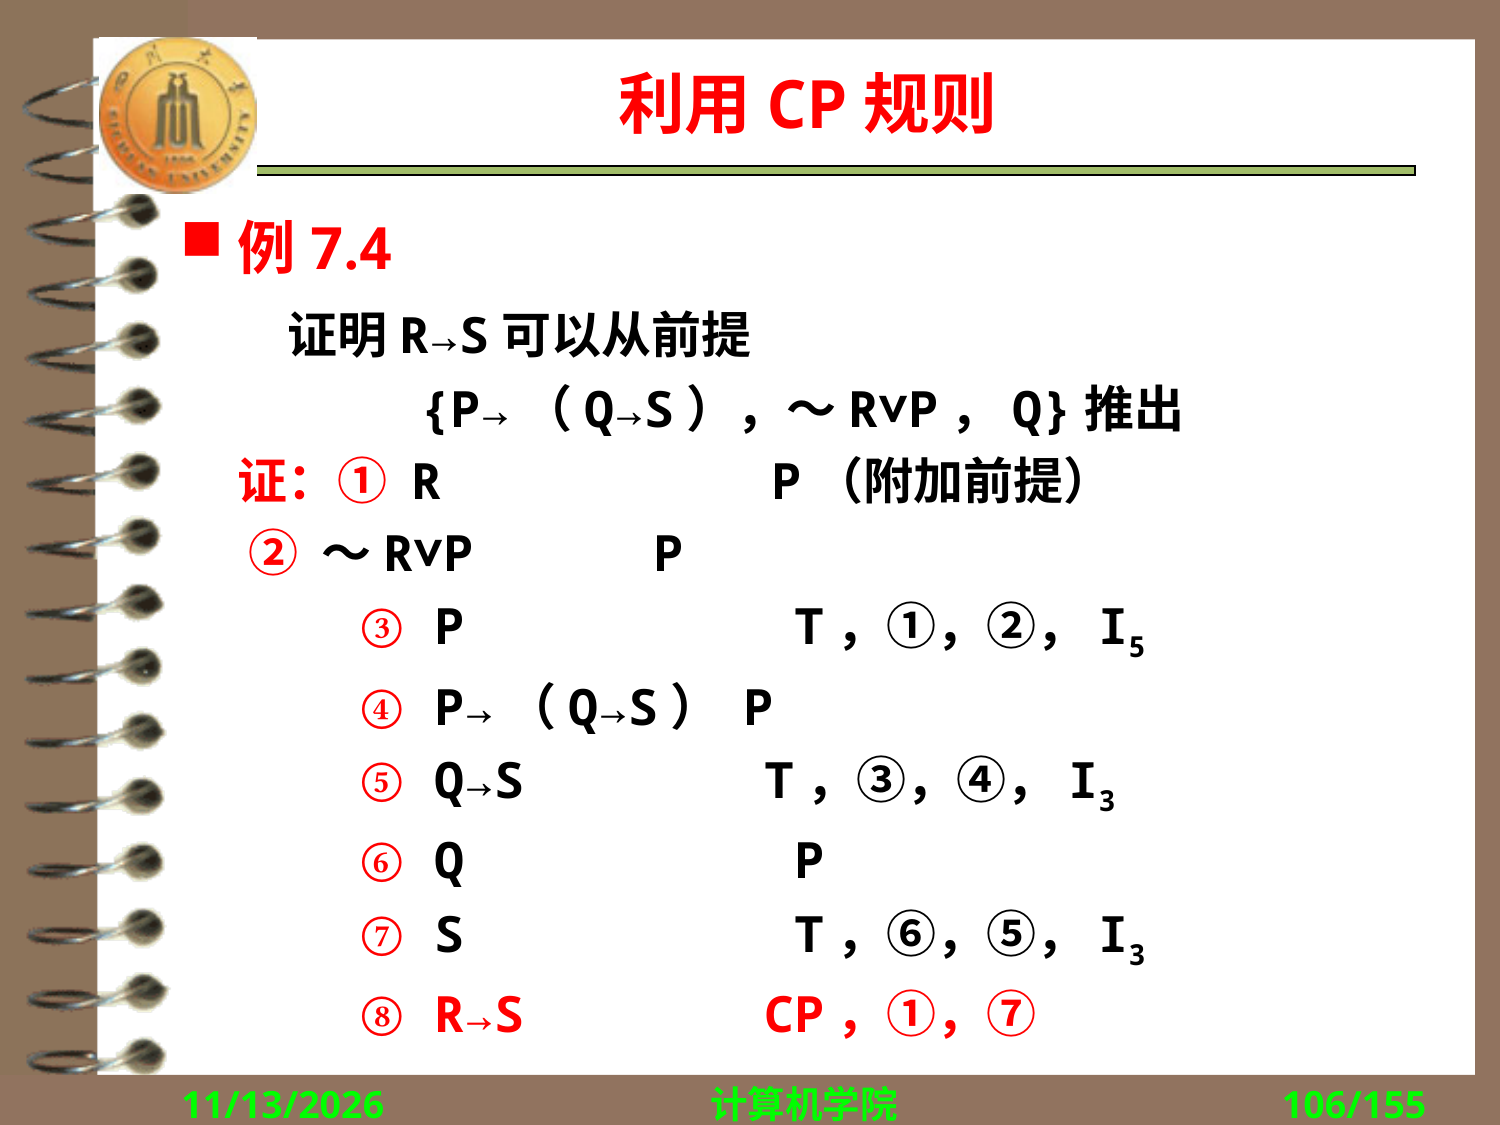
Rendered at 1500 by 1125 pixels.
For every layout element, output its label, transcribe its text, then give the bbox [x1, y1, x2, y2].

slide_number 106/155 [1128, 1073, 1442, 1100]
list 例7.4 证明R→S可以从前提 {P→（Q→S），～R∨P，Q}推出 证：① R P（附加前提） ② ～R∨P P ③ P T，①，②，I5 ④ P→（Q→S） P ⑤ Q→S T，③，④，I3 ⑥ Q P ⑦ S T，⑥，⑤，I3 ⑧ R→S CP，①，⑦ [174, 191, 1425, 1019]
picture [0, 0, 257, 1075]
footer 计算机学院 [479, 1073, 1128, 1100]
title 利用CP规则 [206, 42, 1409, 161]
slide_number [166, 1073, 479, 1100]
